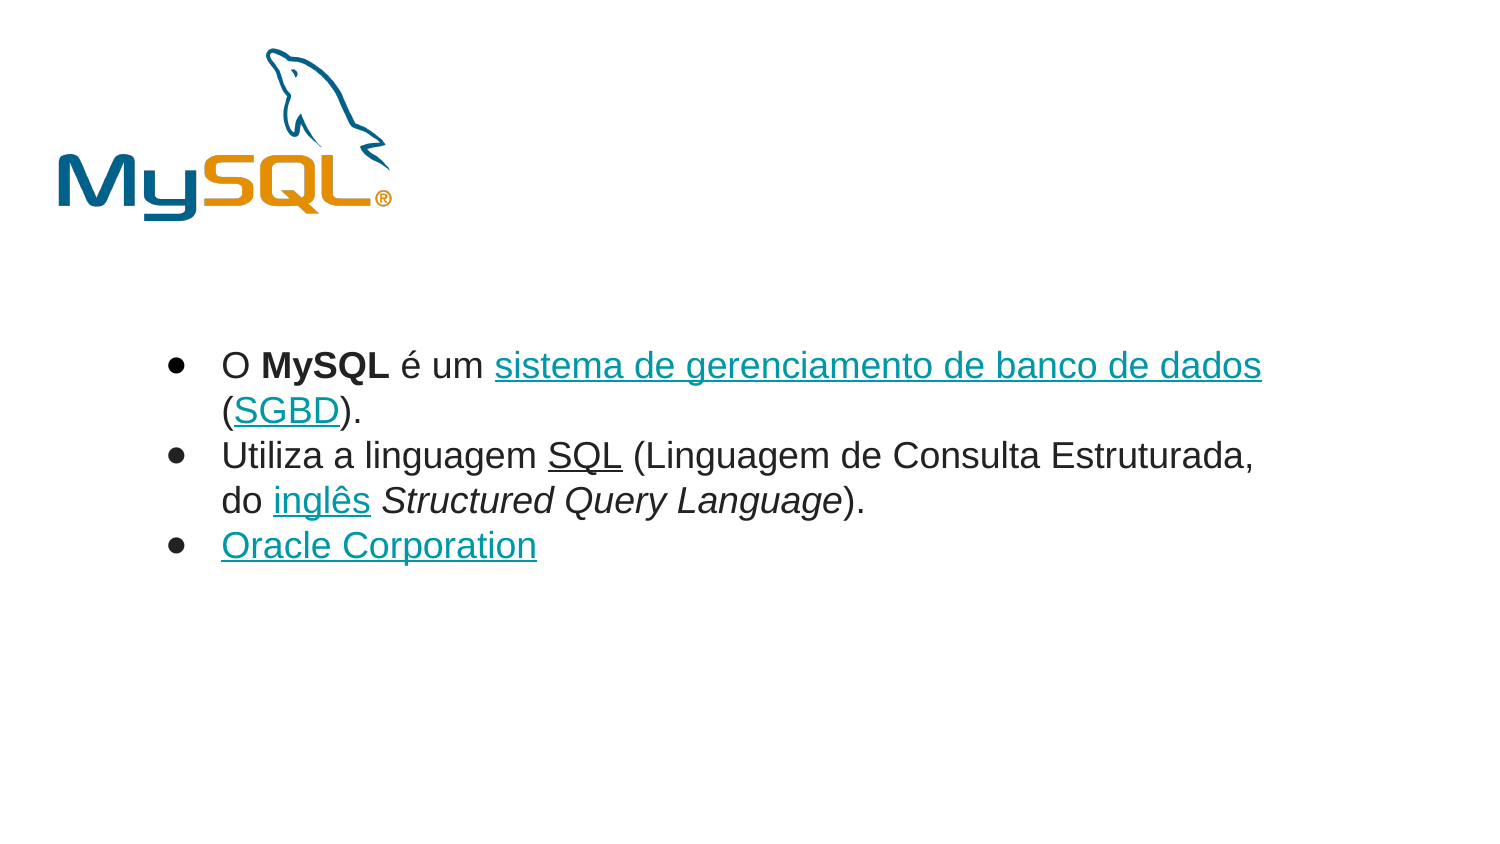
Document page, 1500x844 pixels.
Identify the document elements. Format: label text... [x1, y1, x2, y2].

text_box O MySQL é um sistema de gerenciamento de banco de dados (SGBD). Utiliza a linguagem SQL (Linguagem de Consulta Estruturada, do inglês Structured Query Language). Oracle Corporation [131, 325, 1284, 758]
picture [58, 48, 393, 221]
